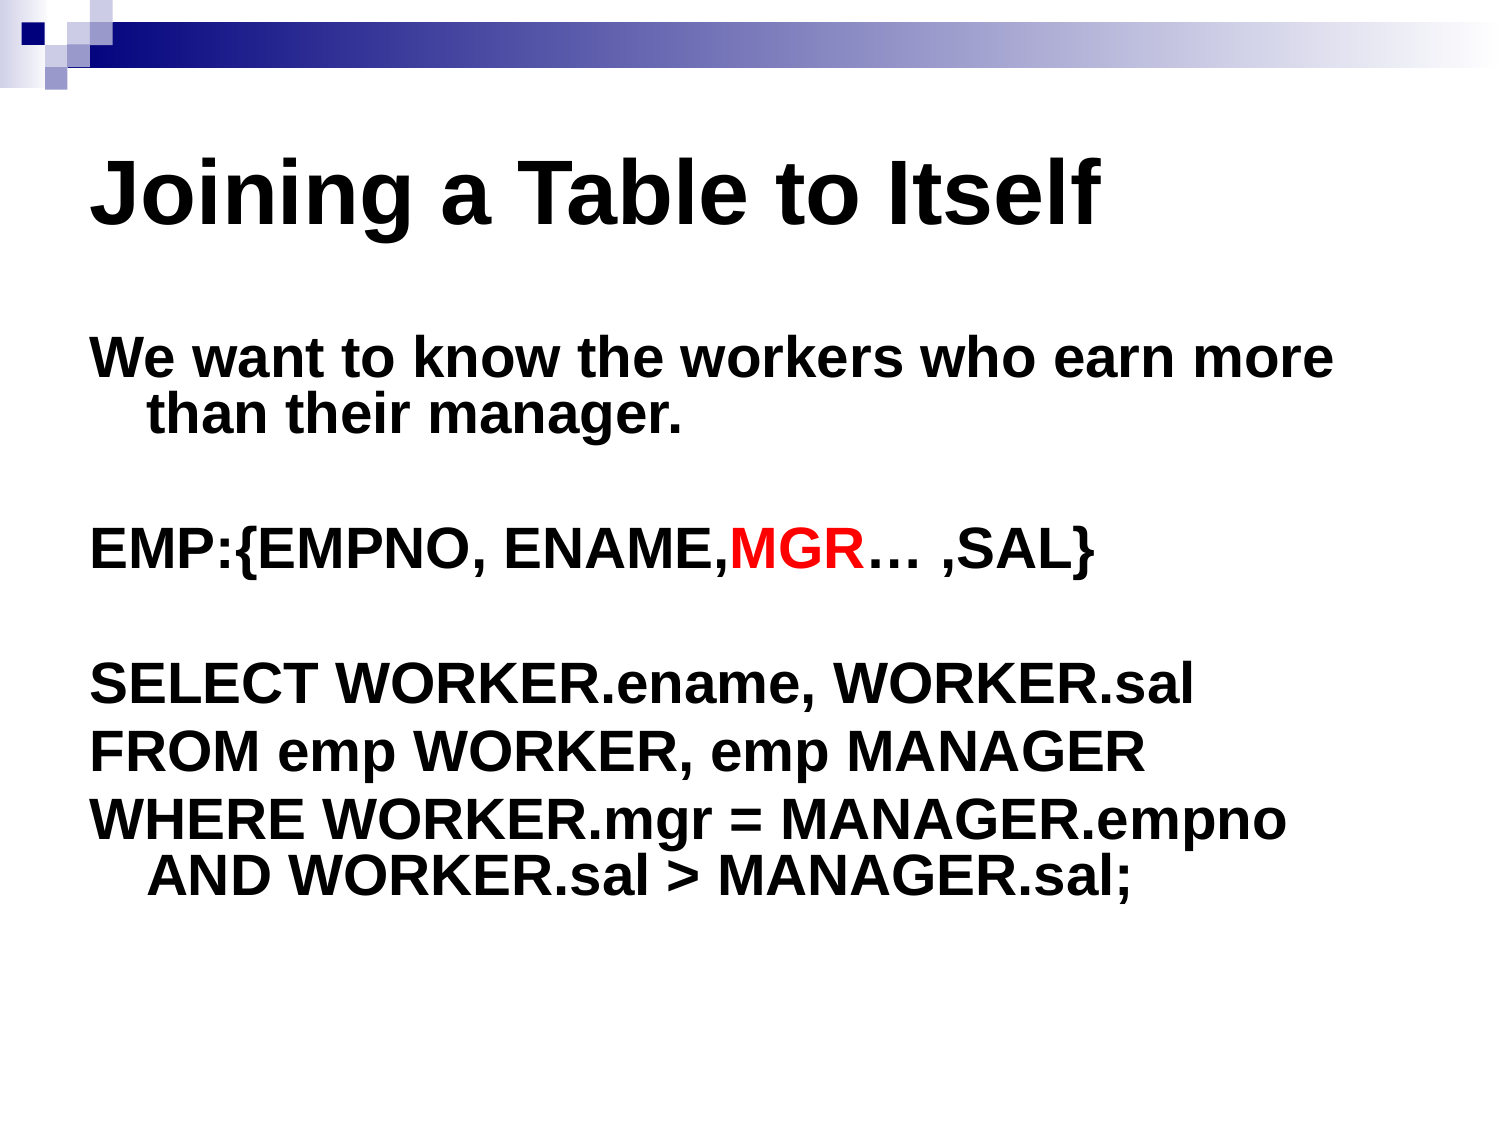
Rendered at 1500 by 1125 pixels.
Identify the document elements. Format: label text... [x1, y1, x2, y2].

list We want to know the workers who earn more than their manager. EMP:{EMPNO, ENAME,MGR… ,SAL} SELECT WORKER.ename, WORKER.sal FROM emp WORKER, emp MANAGER WHERE WORKER.mgr = MANAGER.empno AND WORKER.sal > MANAGER.sal; [74, 324, 1426, 963]
title Joining a Table to Itself [74, 74, 1426, 301]
